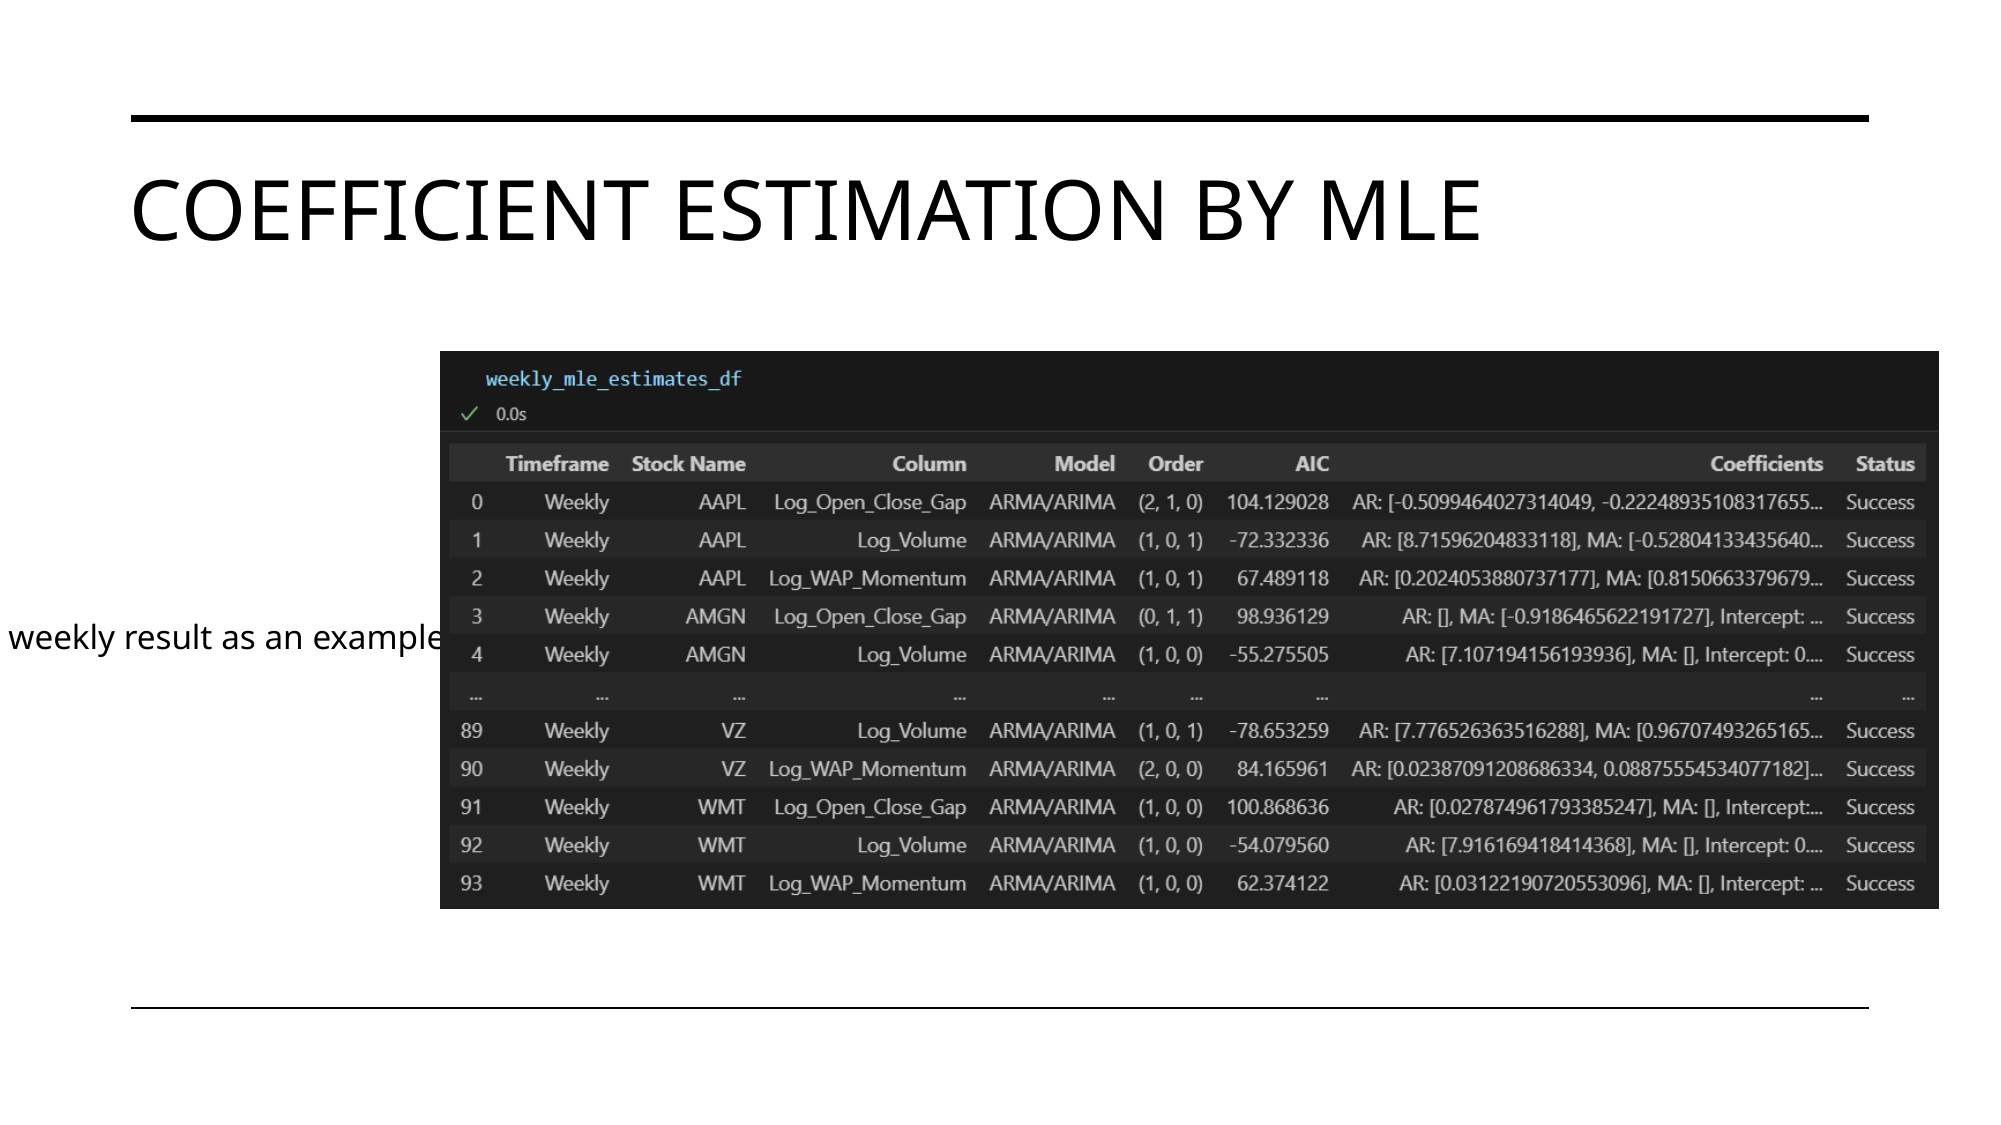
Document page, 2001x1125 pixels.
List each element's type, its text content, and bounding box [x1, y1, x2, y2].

picture [440, 351, 1939, 909]
text_box weekly result as an example [0, 608, 440, 664]
title Coefficient estimation by mle [114, 149, 1869, 365]
